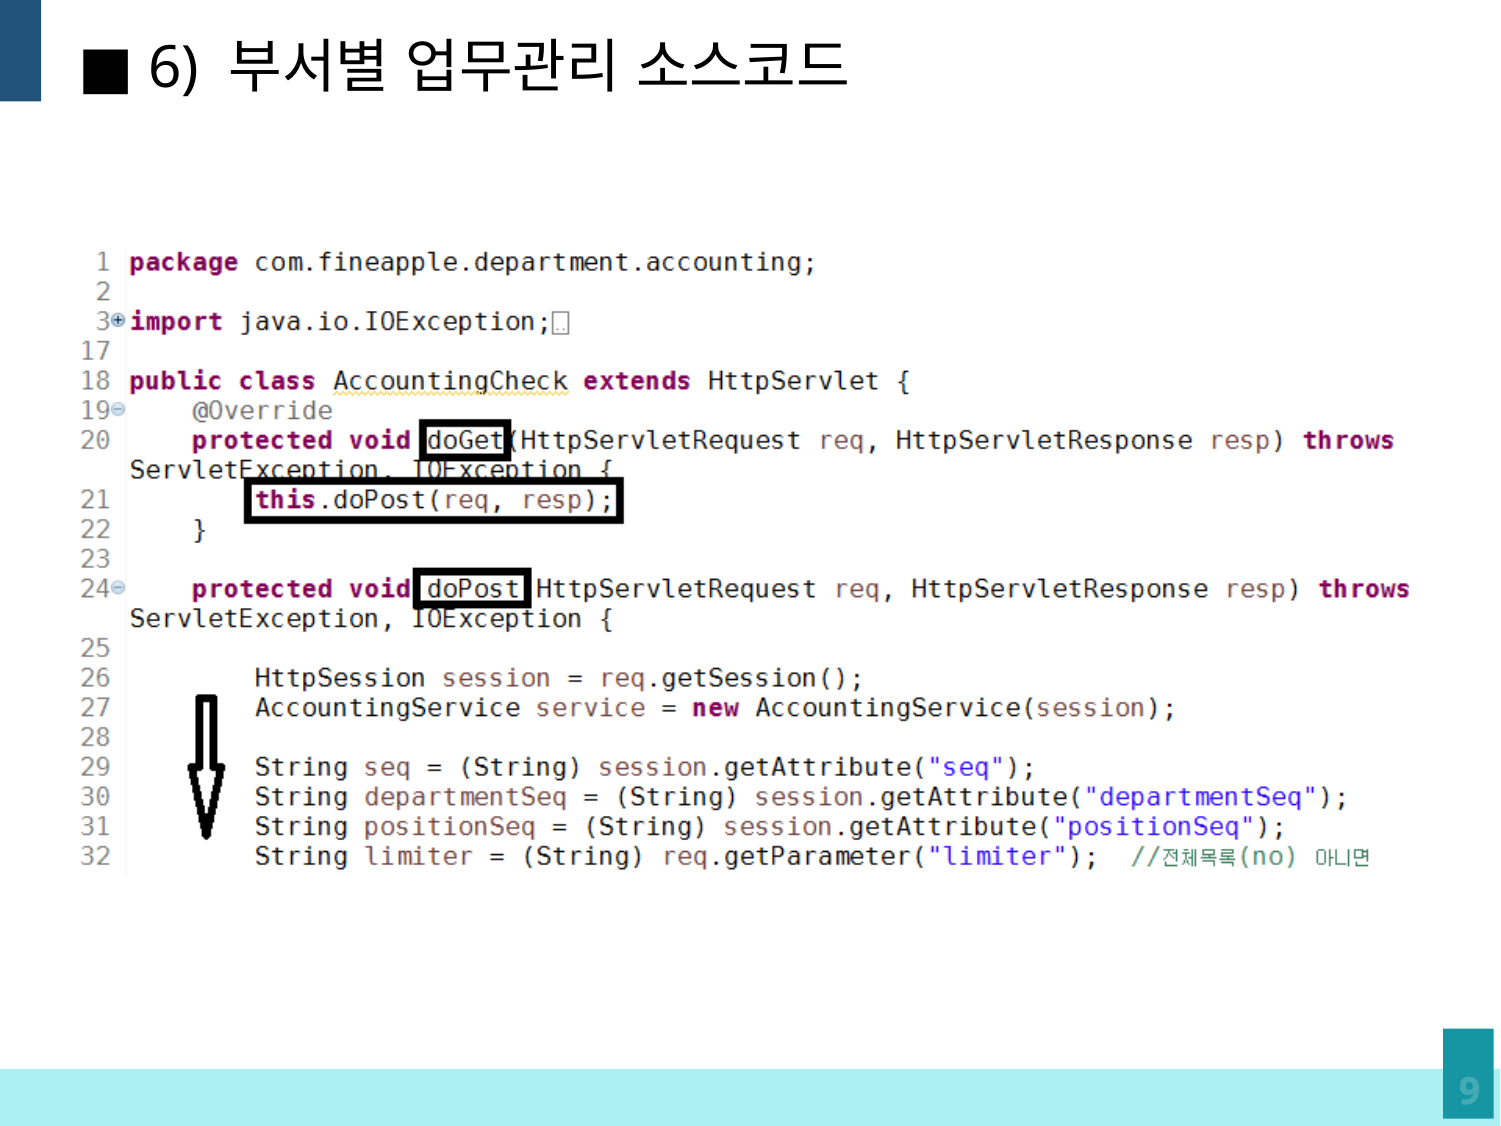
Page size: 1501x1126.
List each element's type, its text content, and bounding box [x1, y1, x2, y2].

text_box ■ 6) 부서별 업무관리 소스코드 [63, 21, 1435, 1058]
slide_number 9 [1438, 1061, 1501, 1122]
picture [80, 248, 1420, 876]
